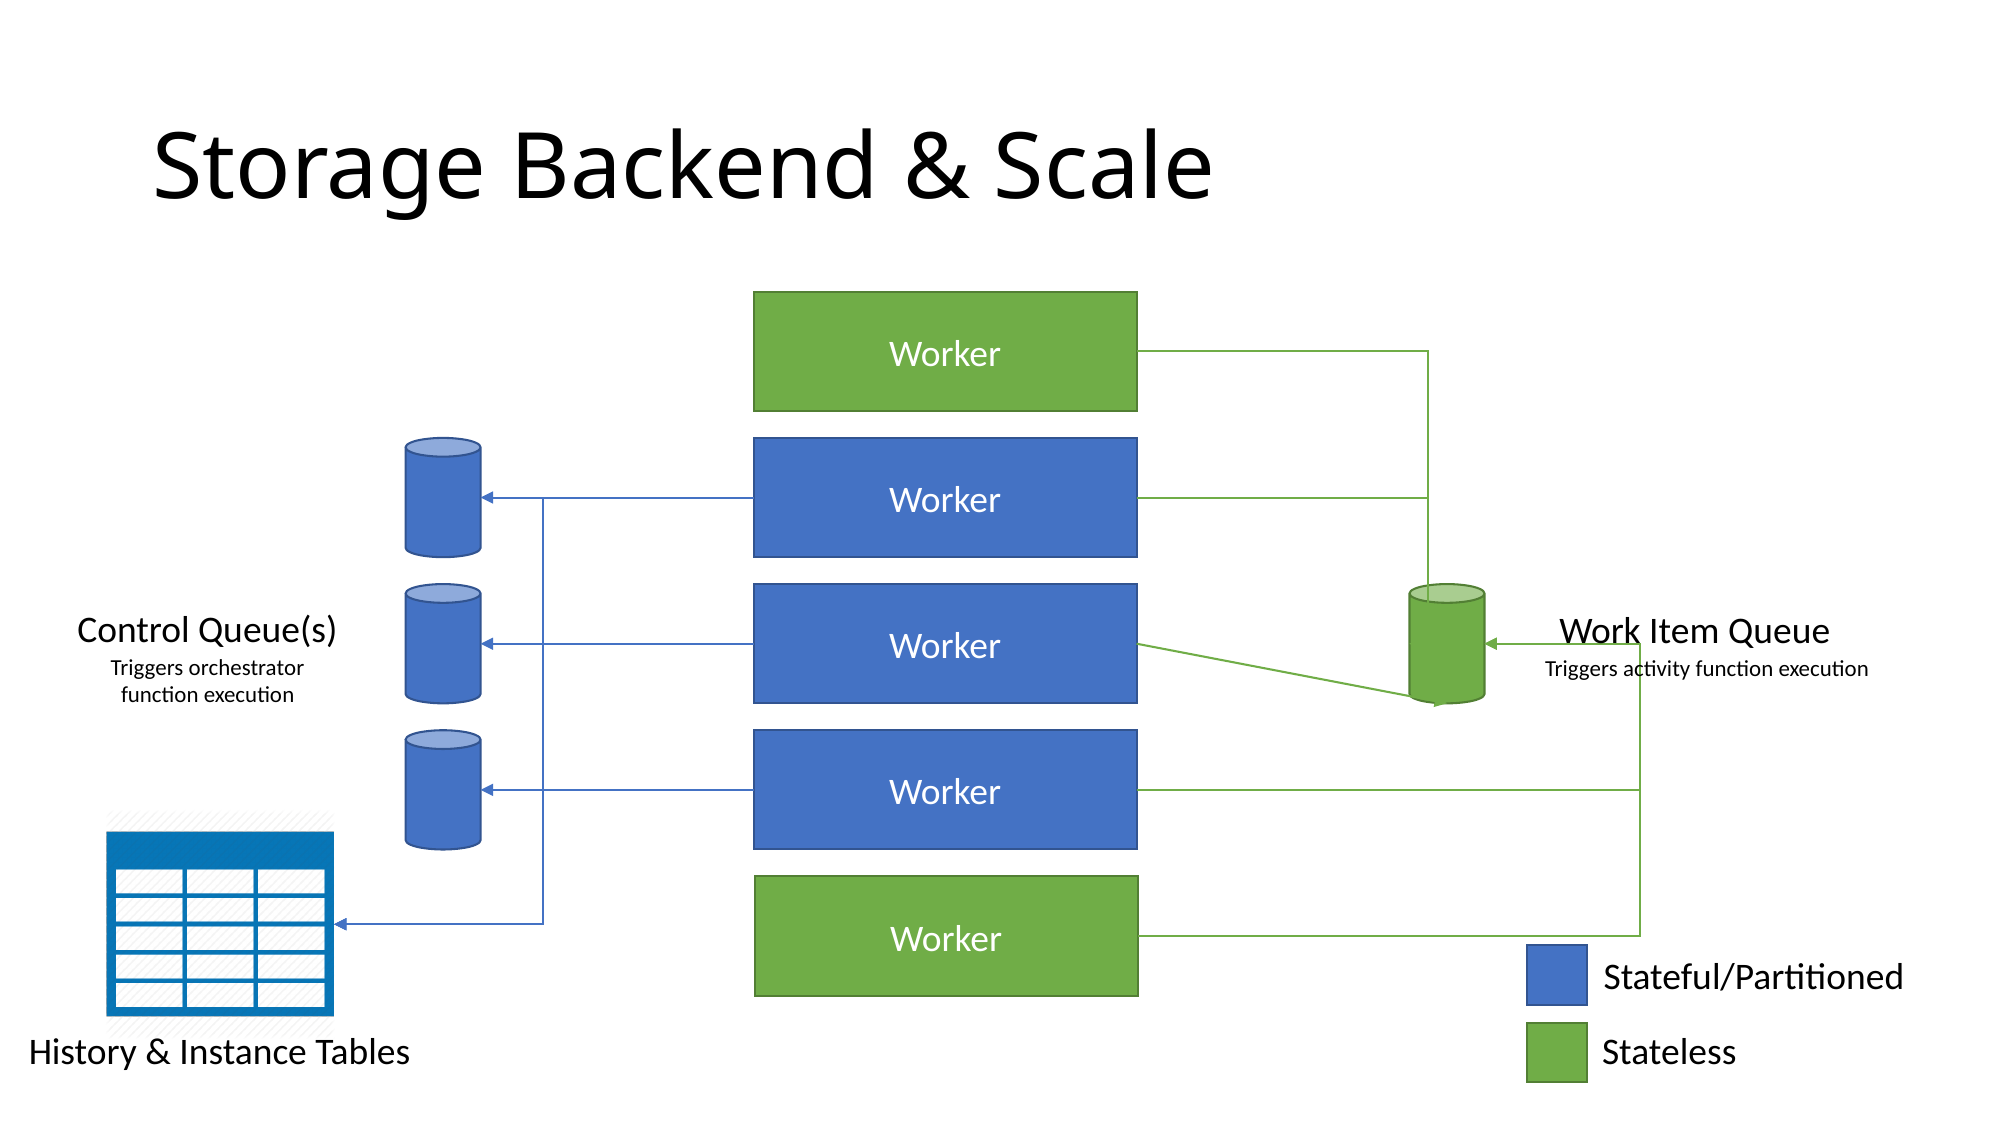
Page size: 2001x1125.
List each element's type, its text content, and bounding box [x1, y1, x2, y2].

text_box [1526, 1022, 1588, 1083]
text_box History & Instance Tables [13, 1019, 426, 1080]
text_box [334, 497, 754, 789]
text_box Worker [753, 437, 1136, 558]
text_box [72, 598, 344, 716]
text_box Stateless [1587, 1019, 1752, 1080]
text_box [334, 789, 754, 925]
text_box Worker [754, 583, 1138, 704]
text_box Worker [754, 875, 1139, 997]
text_box [1408, 583, 1486, 705]
title Storage Backend & Scale [137, 59, 1863, 278]
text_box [1137, 703, 1447, 936]
text_box [404, 436, 482, 497]
text_box Worker [753, 291, 1138, 412]
text_box [1526, 944, 1588, 1006]
picture [105, 809, 335, 1039]
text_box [1519, 598, 1887, 690]
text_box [1136, 351, 1447, 585]
text_box Worker [754, 729, 1137, 850]
text_box Stateful/Partitioned [1588, 944, 1920, 1005]
